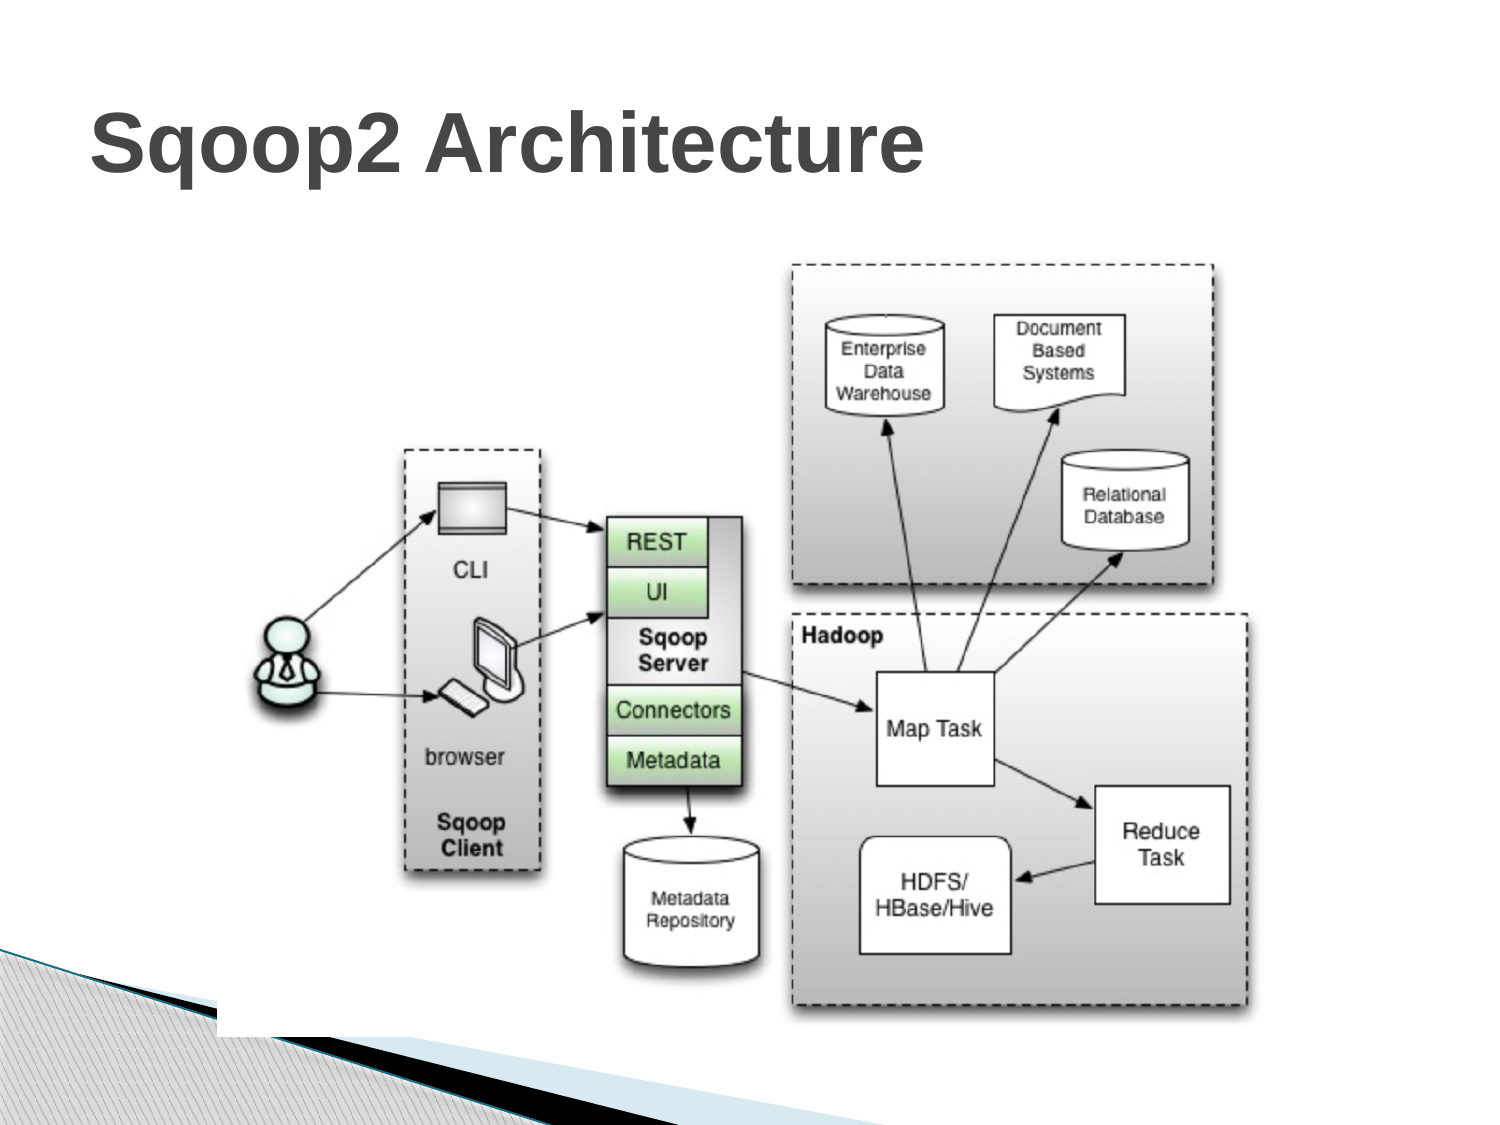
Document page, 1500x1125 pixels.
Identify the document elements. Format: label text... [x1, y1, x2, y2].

picture [217, 237, 1281, 1037]
title Sqoop2 Architecture [75, 45, 1425, 233]
